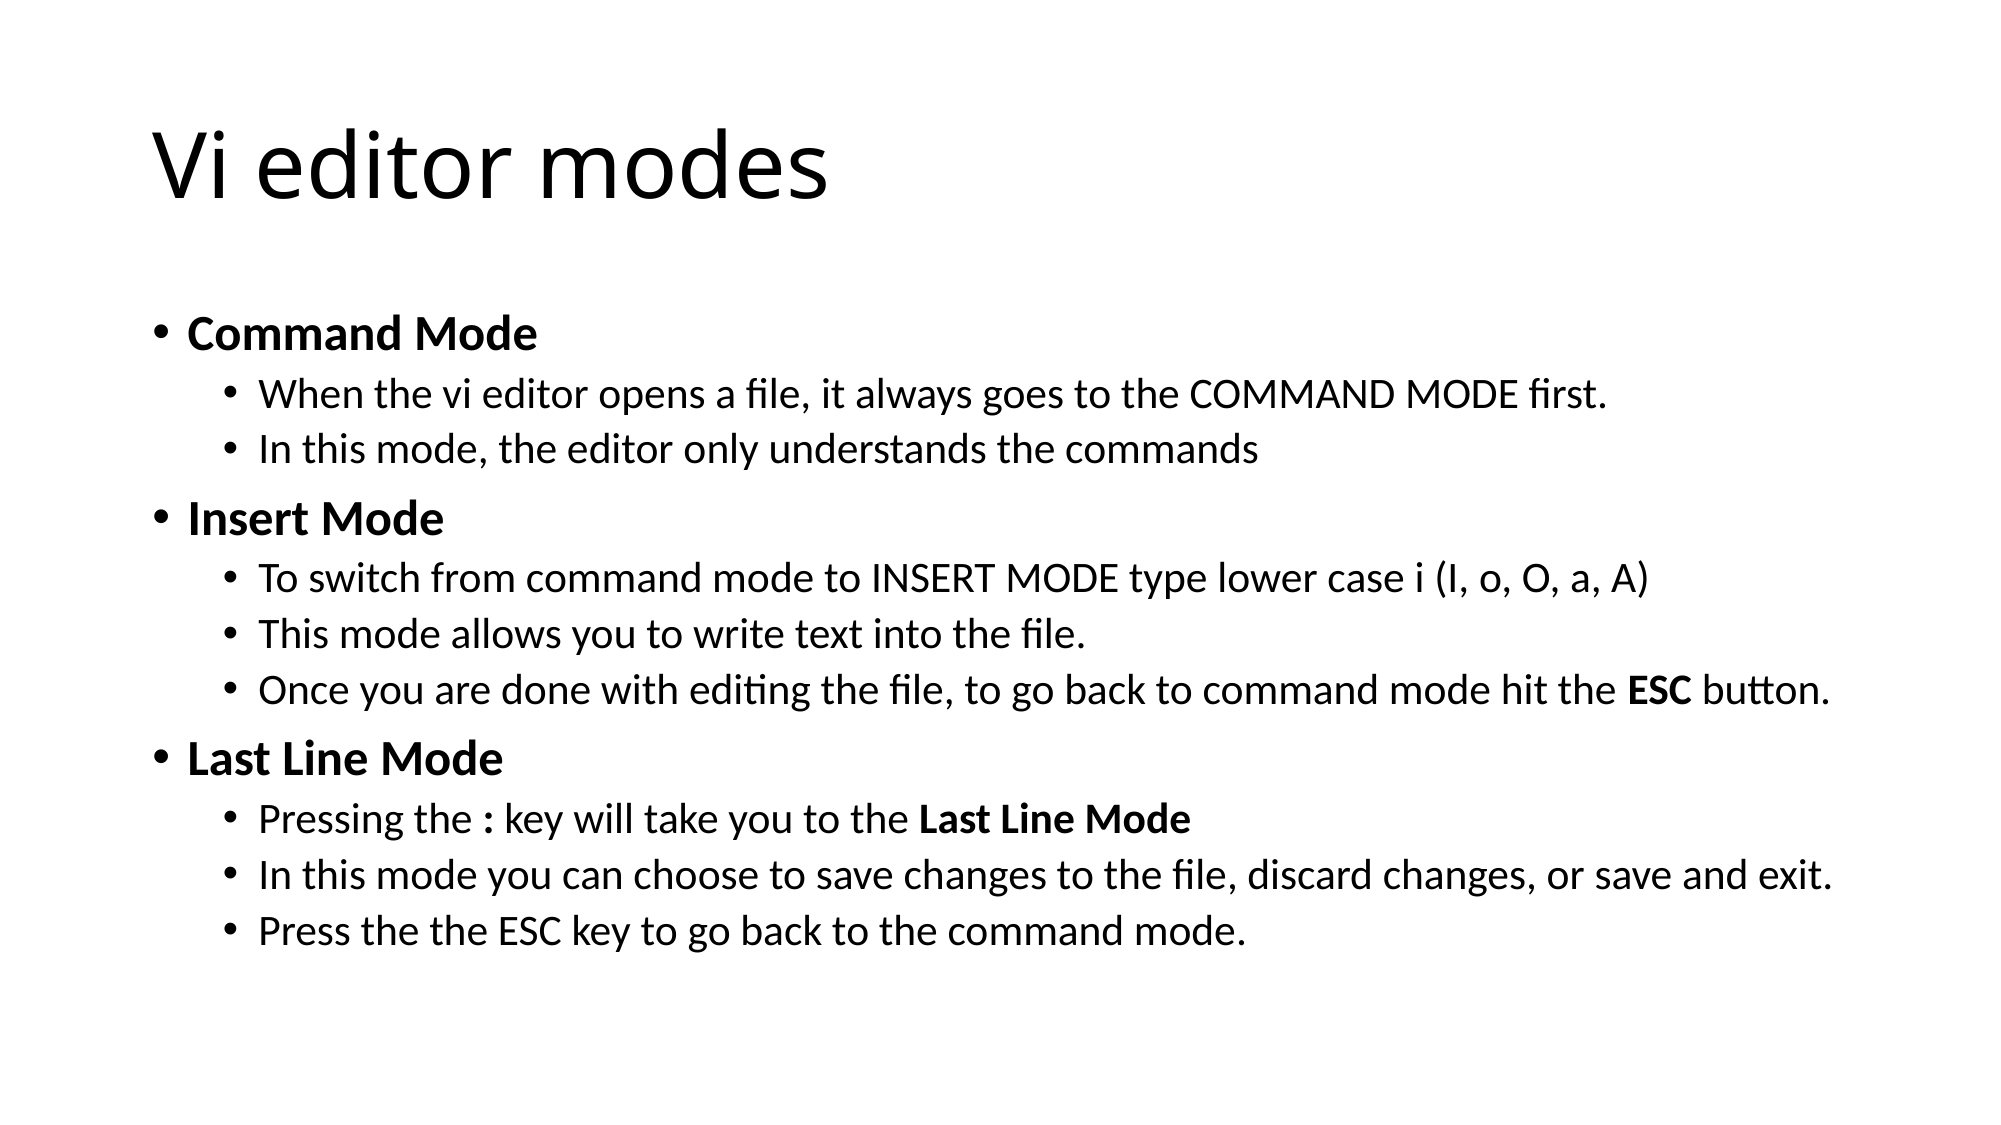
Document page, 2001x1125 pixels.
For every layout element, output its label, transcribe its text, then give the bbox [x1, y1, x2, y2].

title Vi editor modes [137, 59, 1863, 278]
list Command Mode When the vi editor opens a file, it always goes to the COMMAND MODE first. In this mode, the editor only understands the commands Insert Mode To switch from command mode to INSERT MODE type lower case i (I, o, O, a, A) This mode allows you to write text into the file. Once you are done with editing the file, to go back to command mode hit the ESC button. Last Line Mode Pressing the : key will take you to the Last Line Mode In this mode you can choose to save changes to the file, discard changes, or save and exit. Press the the ESC key to go back to the command mode. [137, 299, 1863, 1054]
